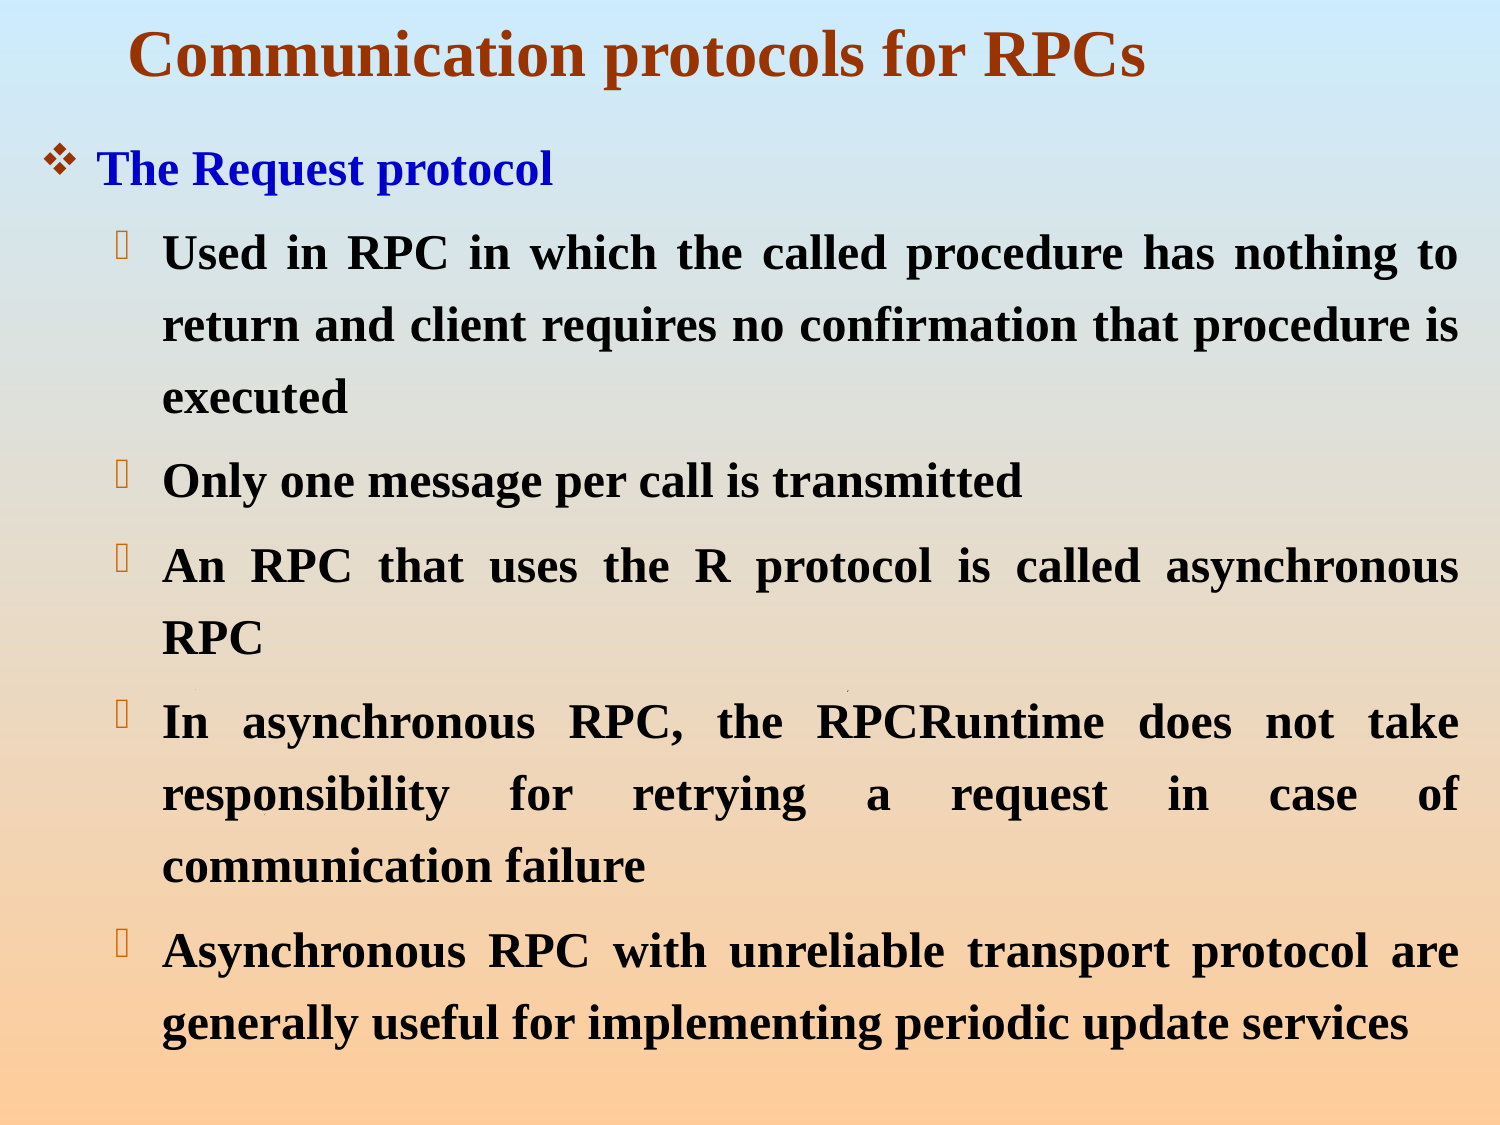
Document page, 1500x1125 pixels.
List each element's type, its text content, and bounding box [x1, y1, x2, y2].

list The Request protocol Used in RPC in which the called procedure has nothing to return and client requires no confirmation that procedure is executed Only one message per call is transmitted An RPC that uses the R protocol is called asynchronous RPC In asynchronous RPC, the RPCRuntime does not take responsibility for retrying a request in case of communication failure Asynchronous RPC with unreliable transport protocol are generally useful for implementing periodic update services [24, 115, 1476, 1088]
title Communication protocols for RPCs [112, 0, 1438, 101]
